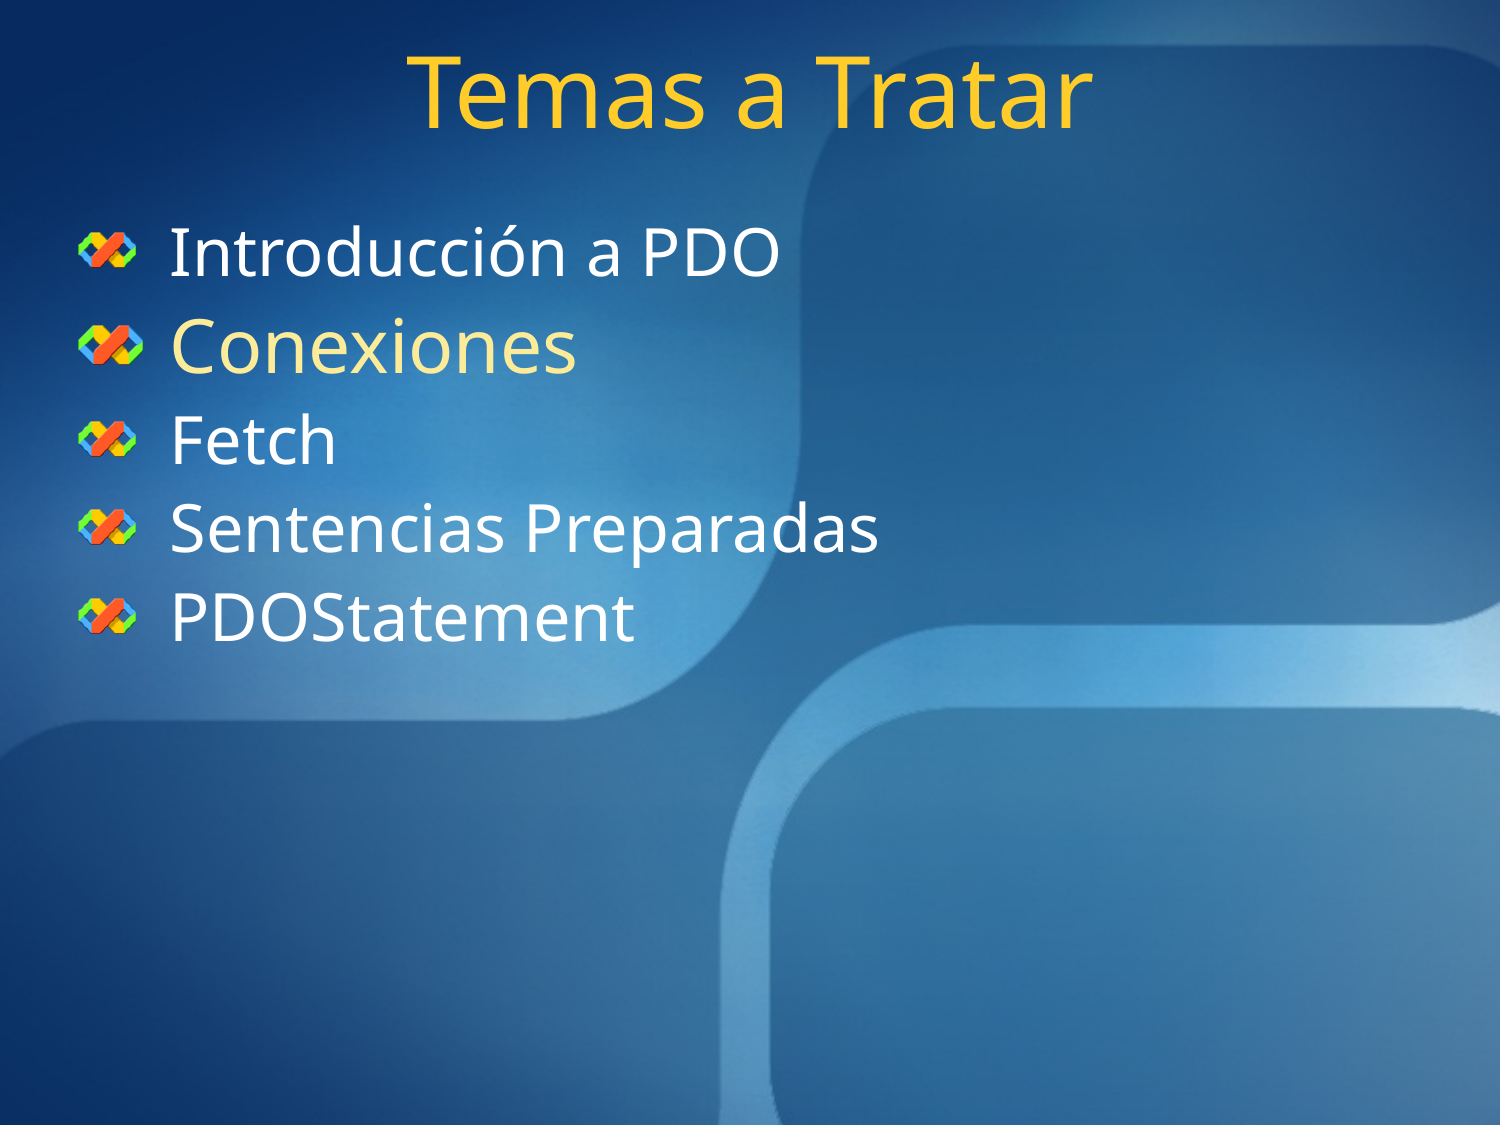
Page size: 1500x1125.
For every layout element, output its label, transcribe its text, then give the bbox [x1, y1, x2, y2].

picture [0, 0, 1500, 1125]
title Temas a Tratar [62, 34, 1440, 159]
list Introducción a PDO Conexiones Fetch Sentencias Preparadas PDOStatement [62, 210, 1443, 683]
